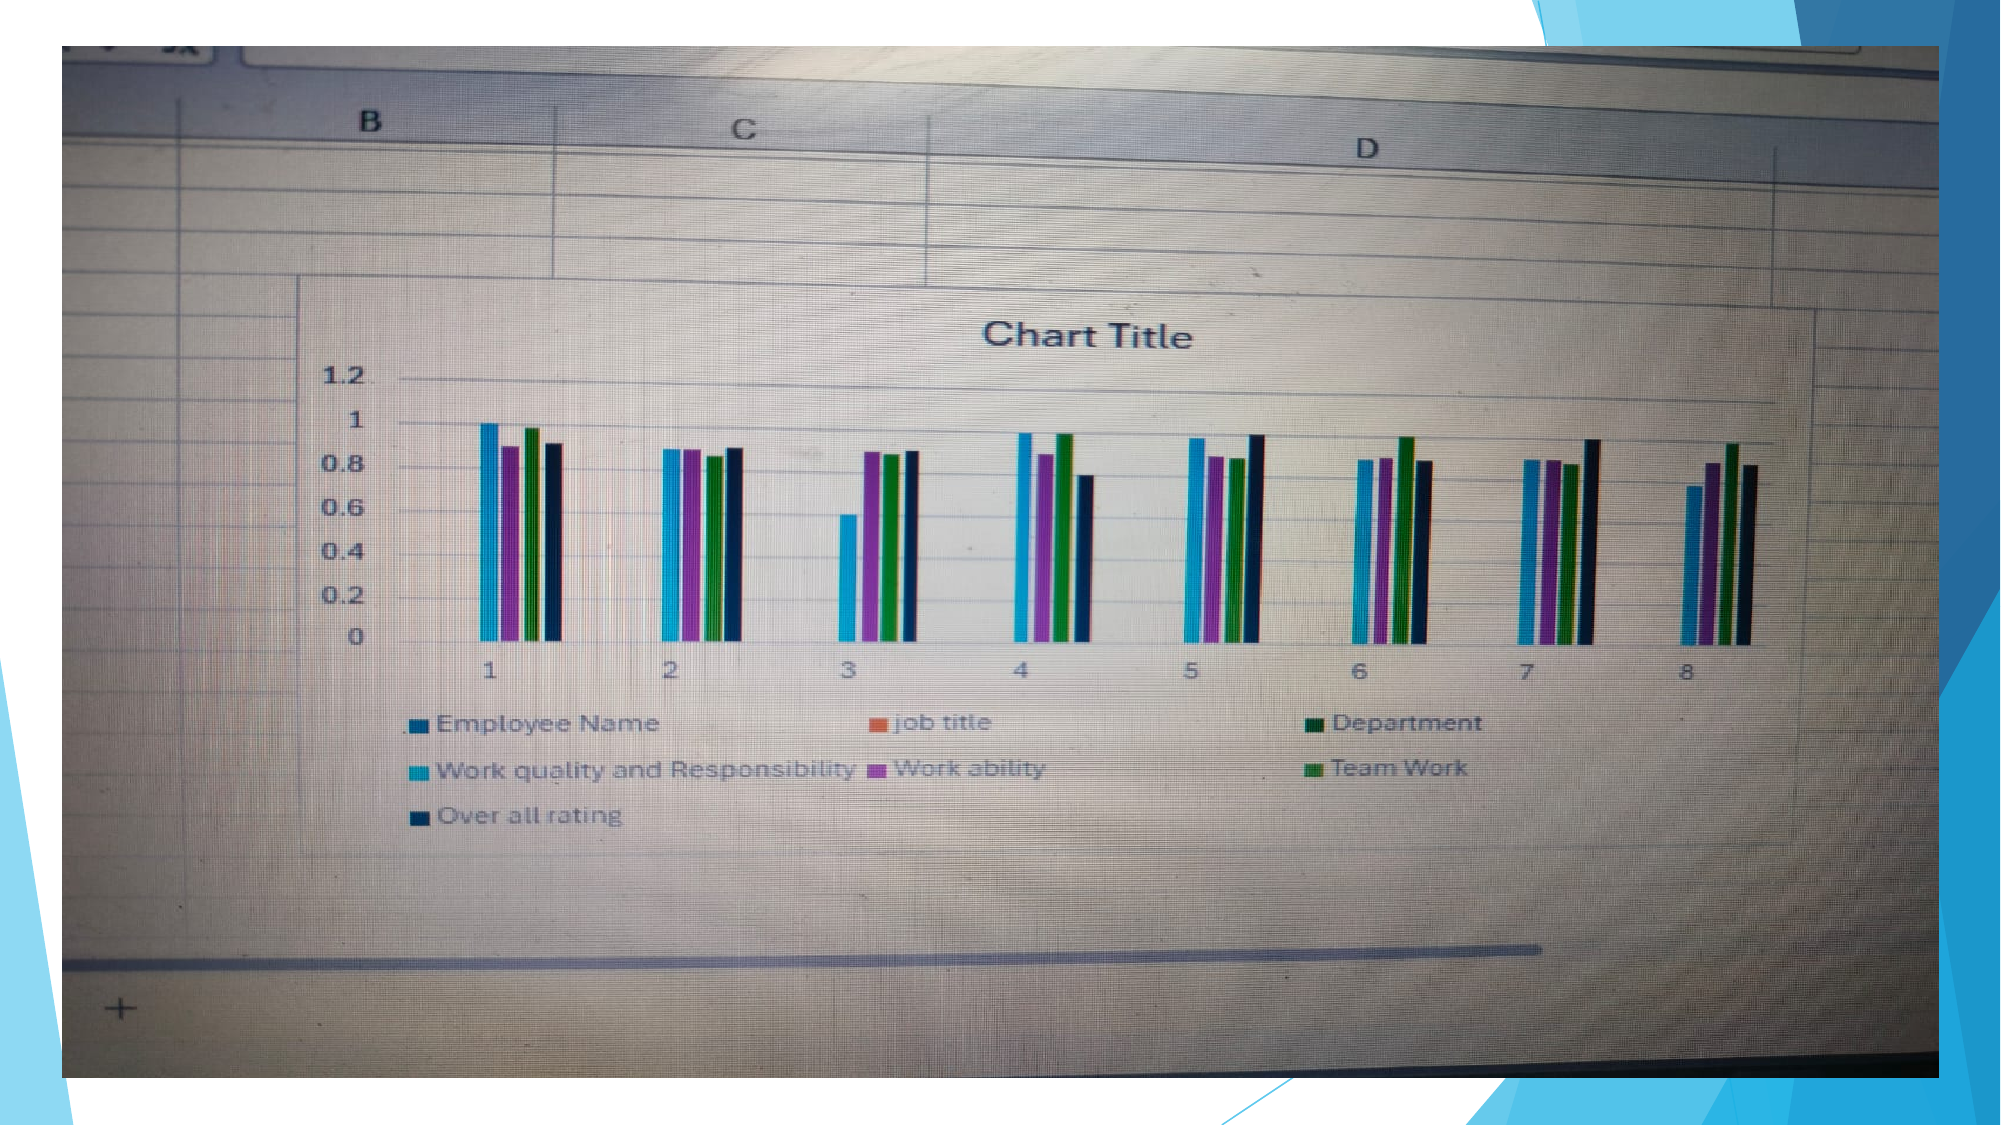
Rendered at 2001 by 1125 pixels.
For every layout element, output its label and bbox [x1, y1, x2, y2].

picture [62, 46, 1939, 1078]
